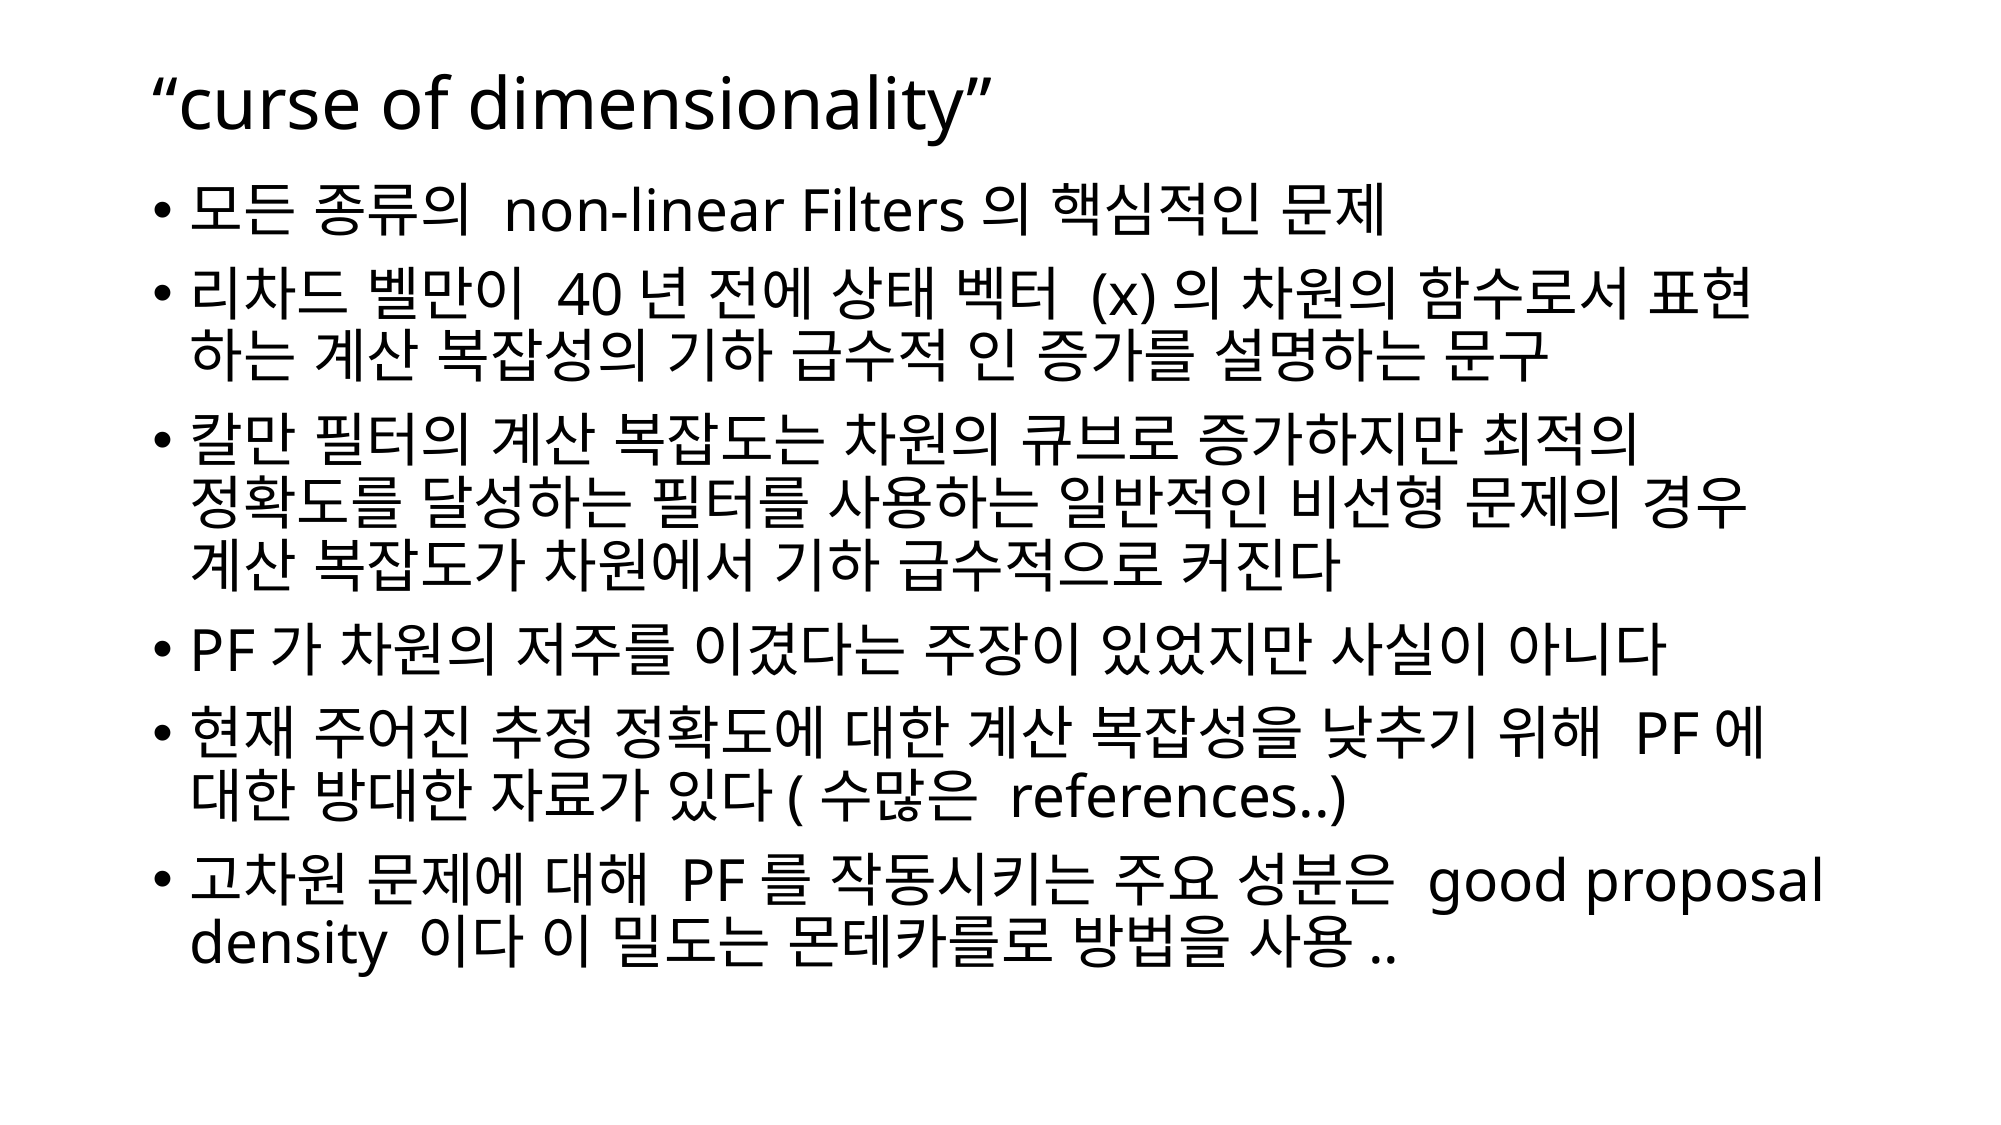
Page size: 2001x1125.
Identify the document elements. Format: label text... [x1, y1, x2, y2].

title “curse of dimensionality” [137, 59, 1863, 153]
list 모든 종류의 non-linear Filters의 핵심적인 문제 리차드 벨만이 40년 전에 상태 벡터 (x)의 차원의 함수로서 표현 하는 계산 복잡성의 기하 급수적 인 증가를 설명하는 문구 칼만 필터의 계산 복잡도는 차원의 큐브로 증가하지만 최적의 정확도를 달성하는 필터를 사용하는 일반적인 비선형 문제의 경우 계산 복잡도가 차원에서 기하 급수적으로 커진다 PF가 차원의 저주를 이겼다는 주장이 있었지만 사실이 아니다 현재 주어진 추정 정확도에 대한 계산 복잡성을 낮추기 위해 PF에 대한 방대한 자료가 있다(수많은 references..) 고차원 문제에 대해 PF를 작동시키는 주요 성분은 good proposal density 이다 이 밀도는 몬테카를로 방법을 사용.. [137, 173, 1863, 1014]
